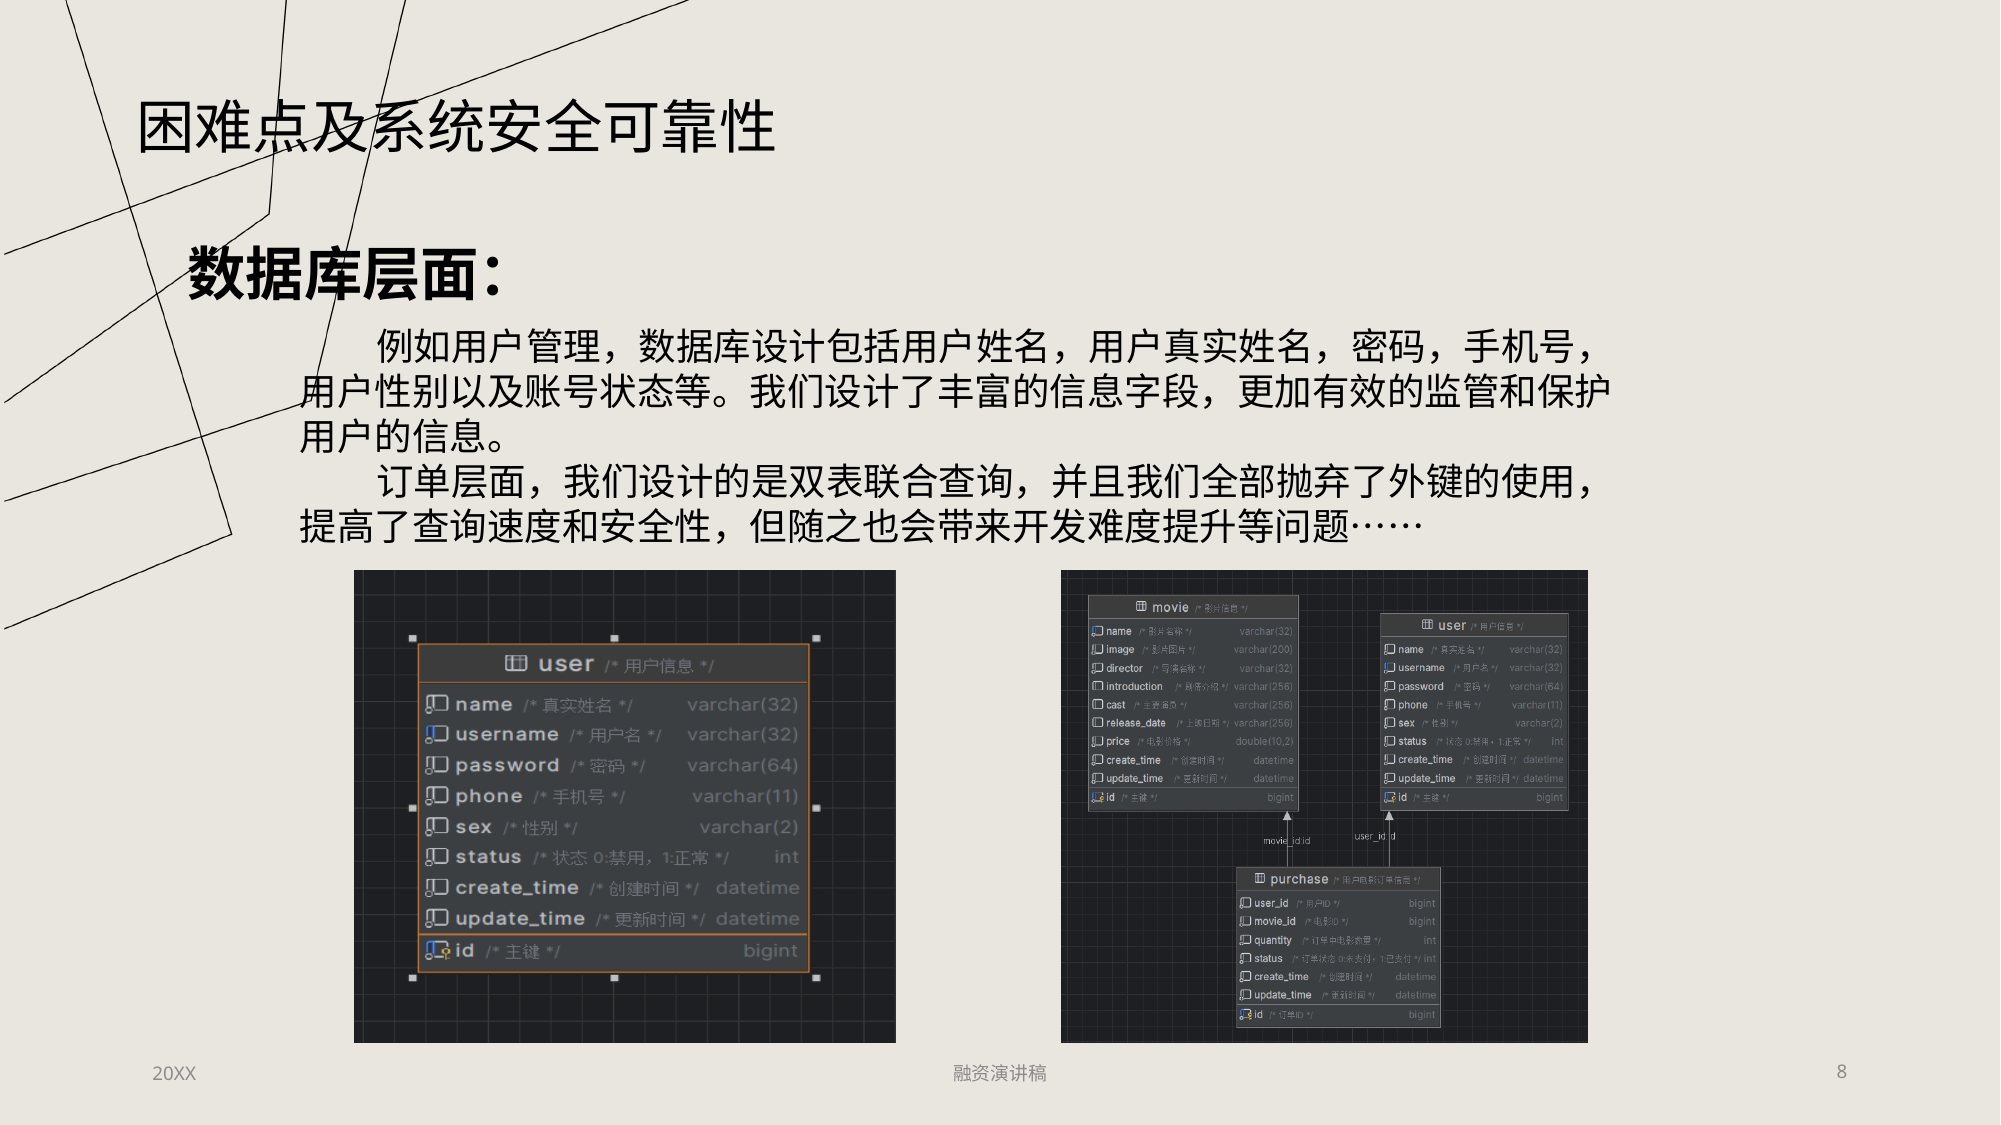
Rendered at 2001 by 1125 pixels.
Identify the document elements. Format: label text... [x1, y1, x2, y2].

picture [1060, 570, 1588, 1043]
slide_number 20XX [137, 1042, 588, 1103]
slide_number 8 [1412, 1042, 1863, 1103]
text_box 困难点及系统安全可靠性 [121, 82, 793, 168]
text_box 例如用户管理，数据库设计包括用户姓名，用户真实姓名，密码，手机号， 用户性别以及账号状态等。我们设计了丰富的信息字段，更加有效的监管和保护 用户的信息。 订单层面，我们设计的是双表联合查询，并且我们全部抛弃了外键的使用， 提高了查询速度和安全性，但随之也会带来开发难度提升等问题…… [284, 315, 1629, 555]
footer 融资演讲稿 [662, 1042, 1338, 1103]
picture [4, 0, 896, 1043]
text_box 数据库层面： [172, 229, 553, 315]
